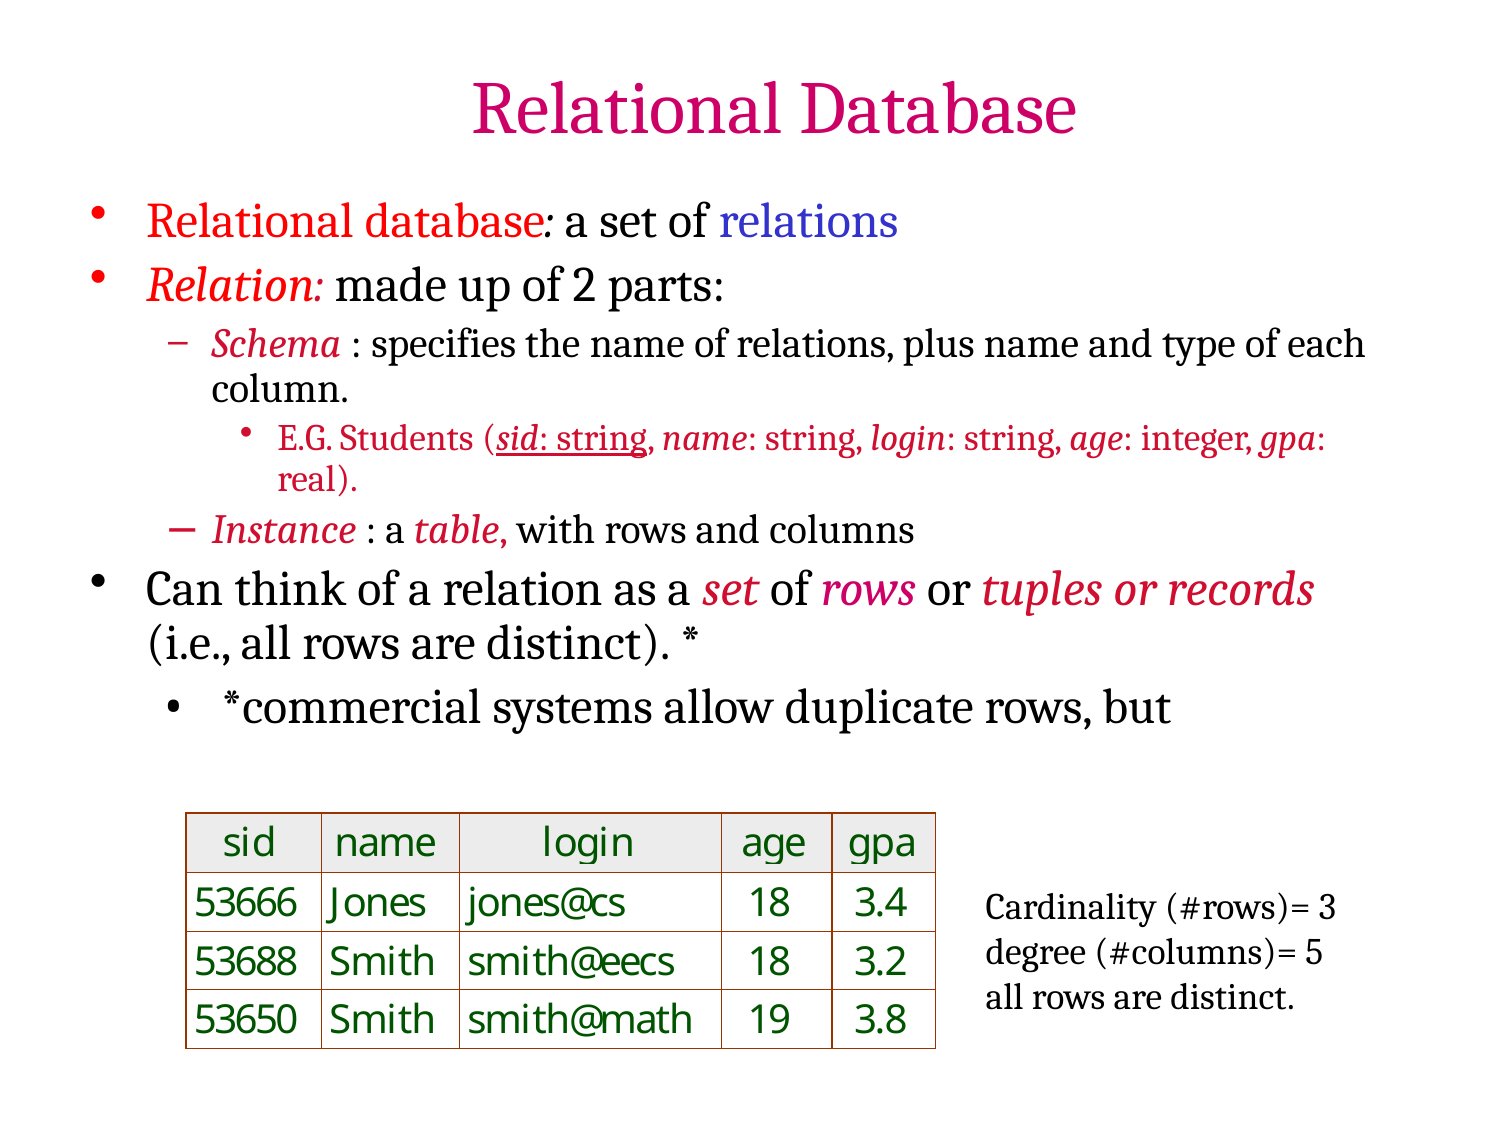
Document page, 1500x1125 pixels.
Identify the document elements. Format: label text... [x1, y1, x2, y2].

text_box Cardinality (#rows)= 3 degree (#columns)= 5 all rows are distinct. [962, 874, 1375, 1025]
text_box Relational Database [137, 50, 1413, 157]
text_box Relational database: a set of relations Relation: made up of 2 parts: Schema : specifies the name of relations, plus name and type of each column. E.G. Students (sid: string, name: string, login: string, age: integer, gpa: real). Instance : a table, with rows and columns Can think of a relation as a set of rows or tuples or records (i.e., all rows are distinct). * *commercial systems allow duplicate rows, but [74, 187, 1413, 738]
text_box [174, 812, 951, 1105]
